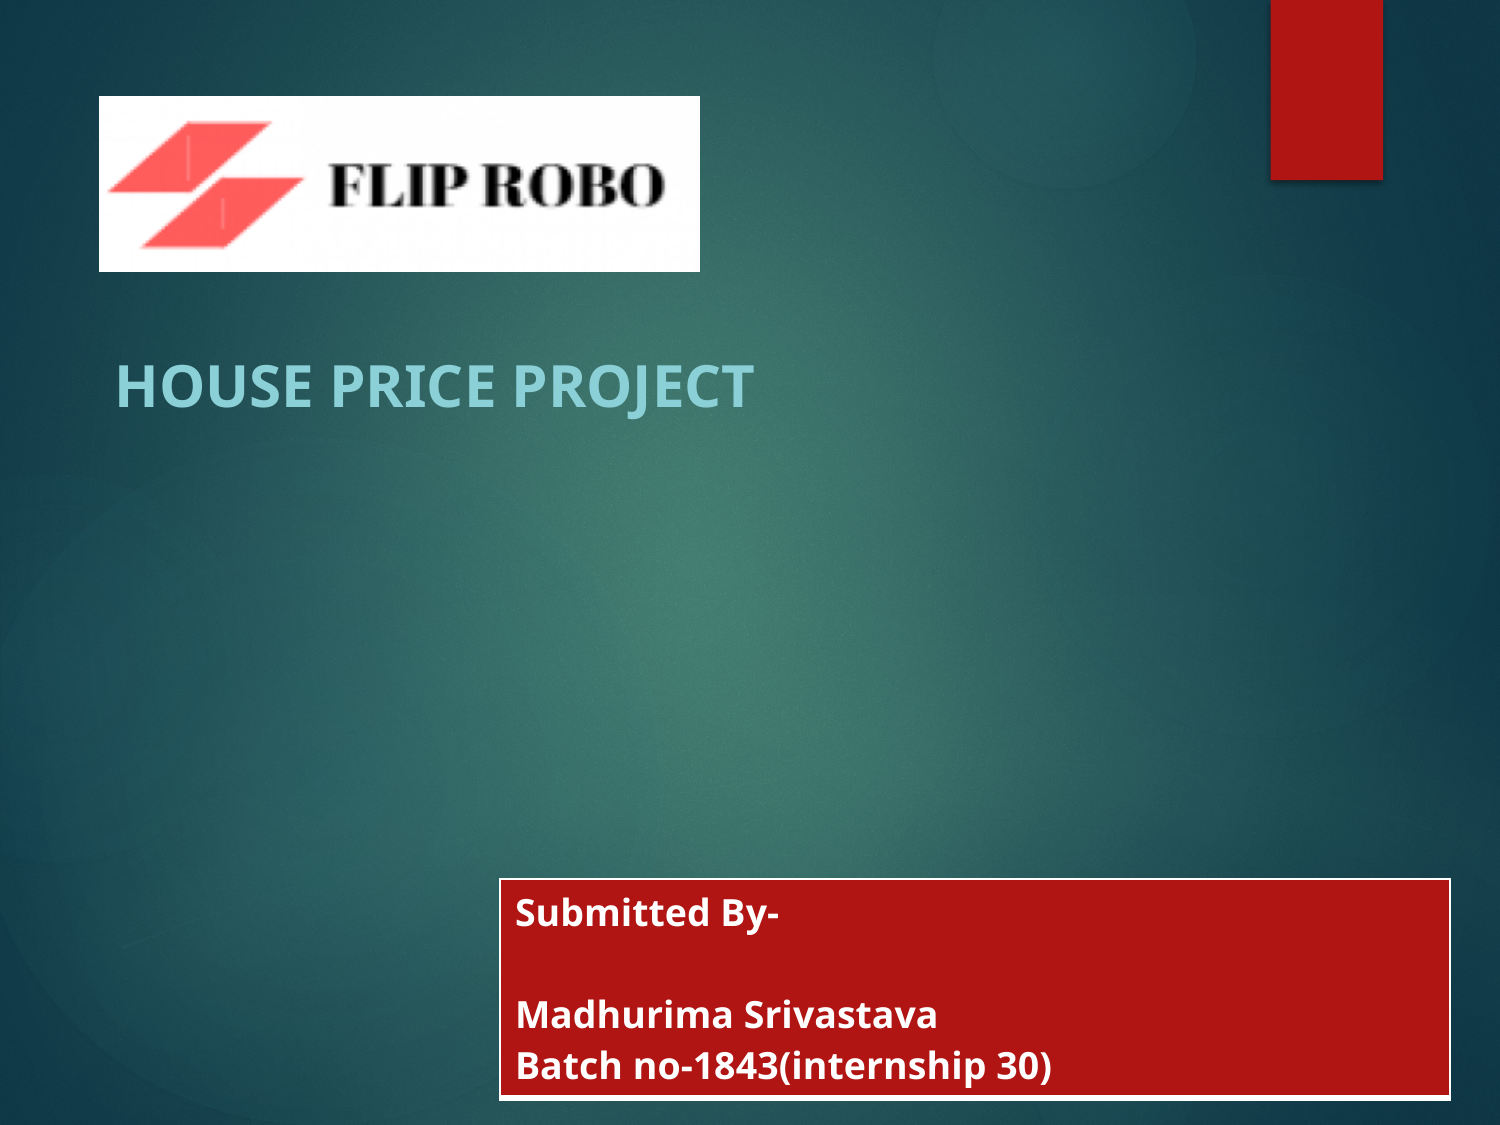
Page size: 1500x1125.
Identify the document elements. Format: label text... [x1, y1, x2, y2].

picture [99, 95, 701, 272]
table_header Submitted By- Madhurima Srivastava Batch no-1843(internship 30) [501, 880, 1449, 1095]
subtitle House Price project [99, 341, 1187, 484]
